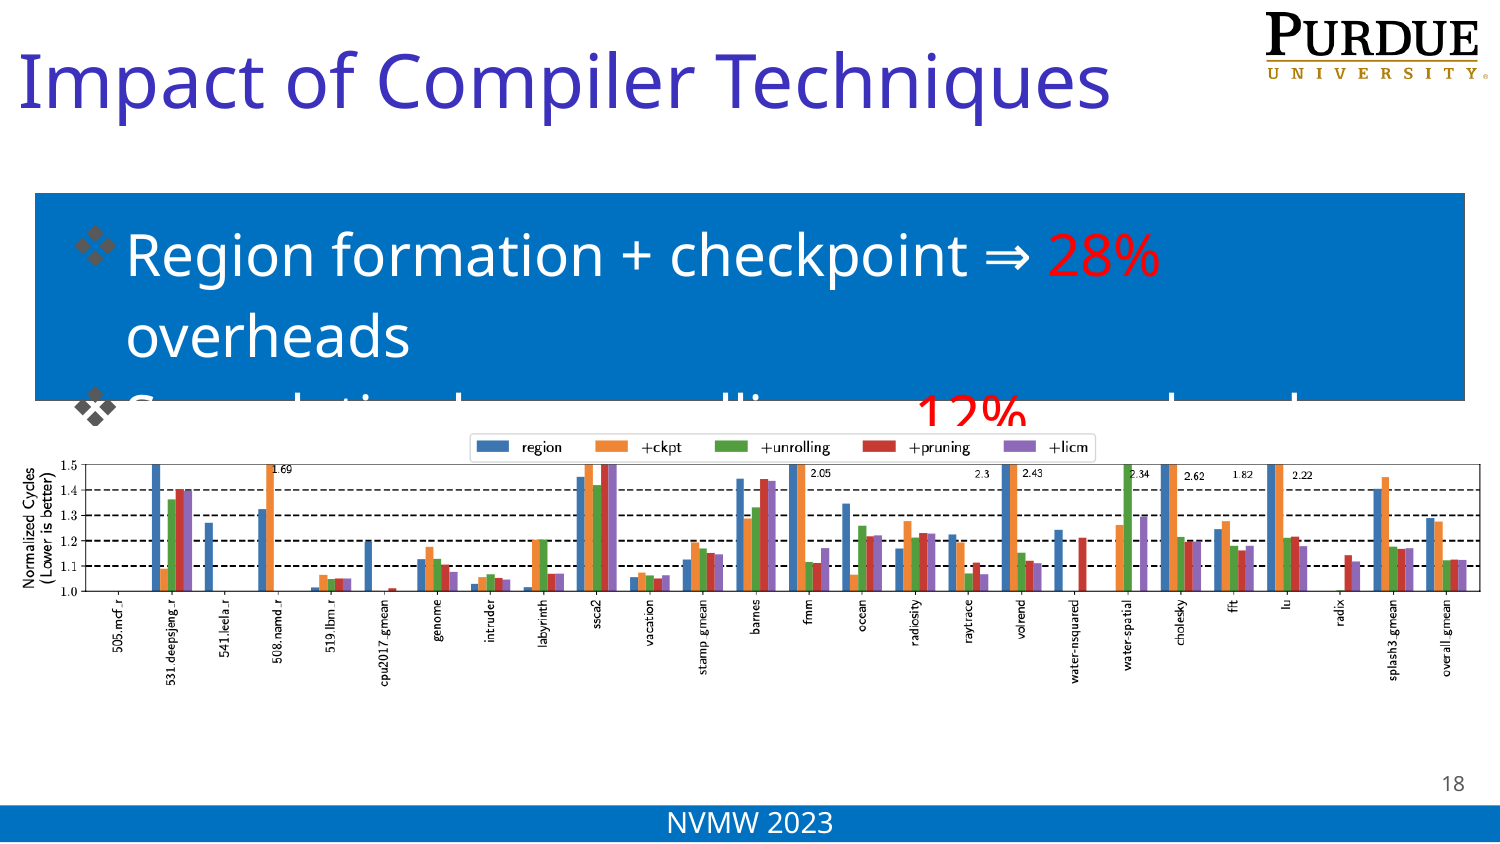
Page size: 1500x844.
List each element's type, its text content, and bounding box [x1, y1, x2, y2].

picture [0, 426, 1500, 710]
picture [1266, 12, 1488, 79]
list Region formation + checkpoint ⇒ 28% overheads Speculative loop unrolling ⇒ 12% overheads [35, 193, 1465, 401]
text_box Impact of Compiler Techniques [3, 16, 1152, 140]
footer NVMW 2023 [0, 805, 1500, 843]
slide_number 18 [1389, 752, 1480, 818]
